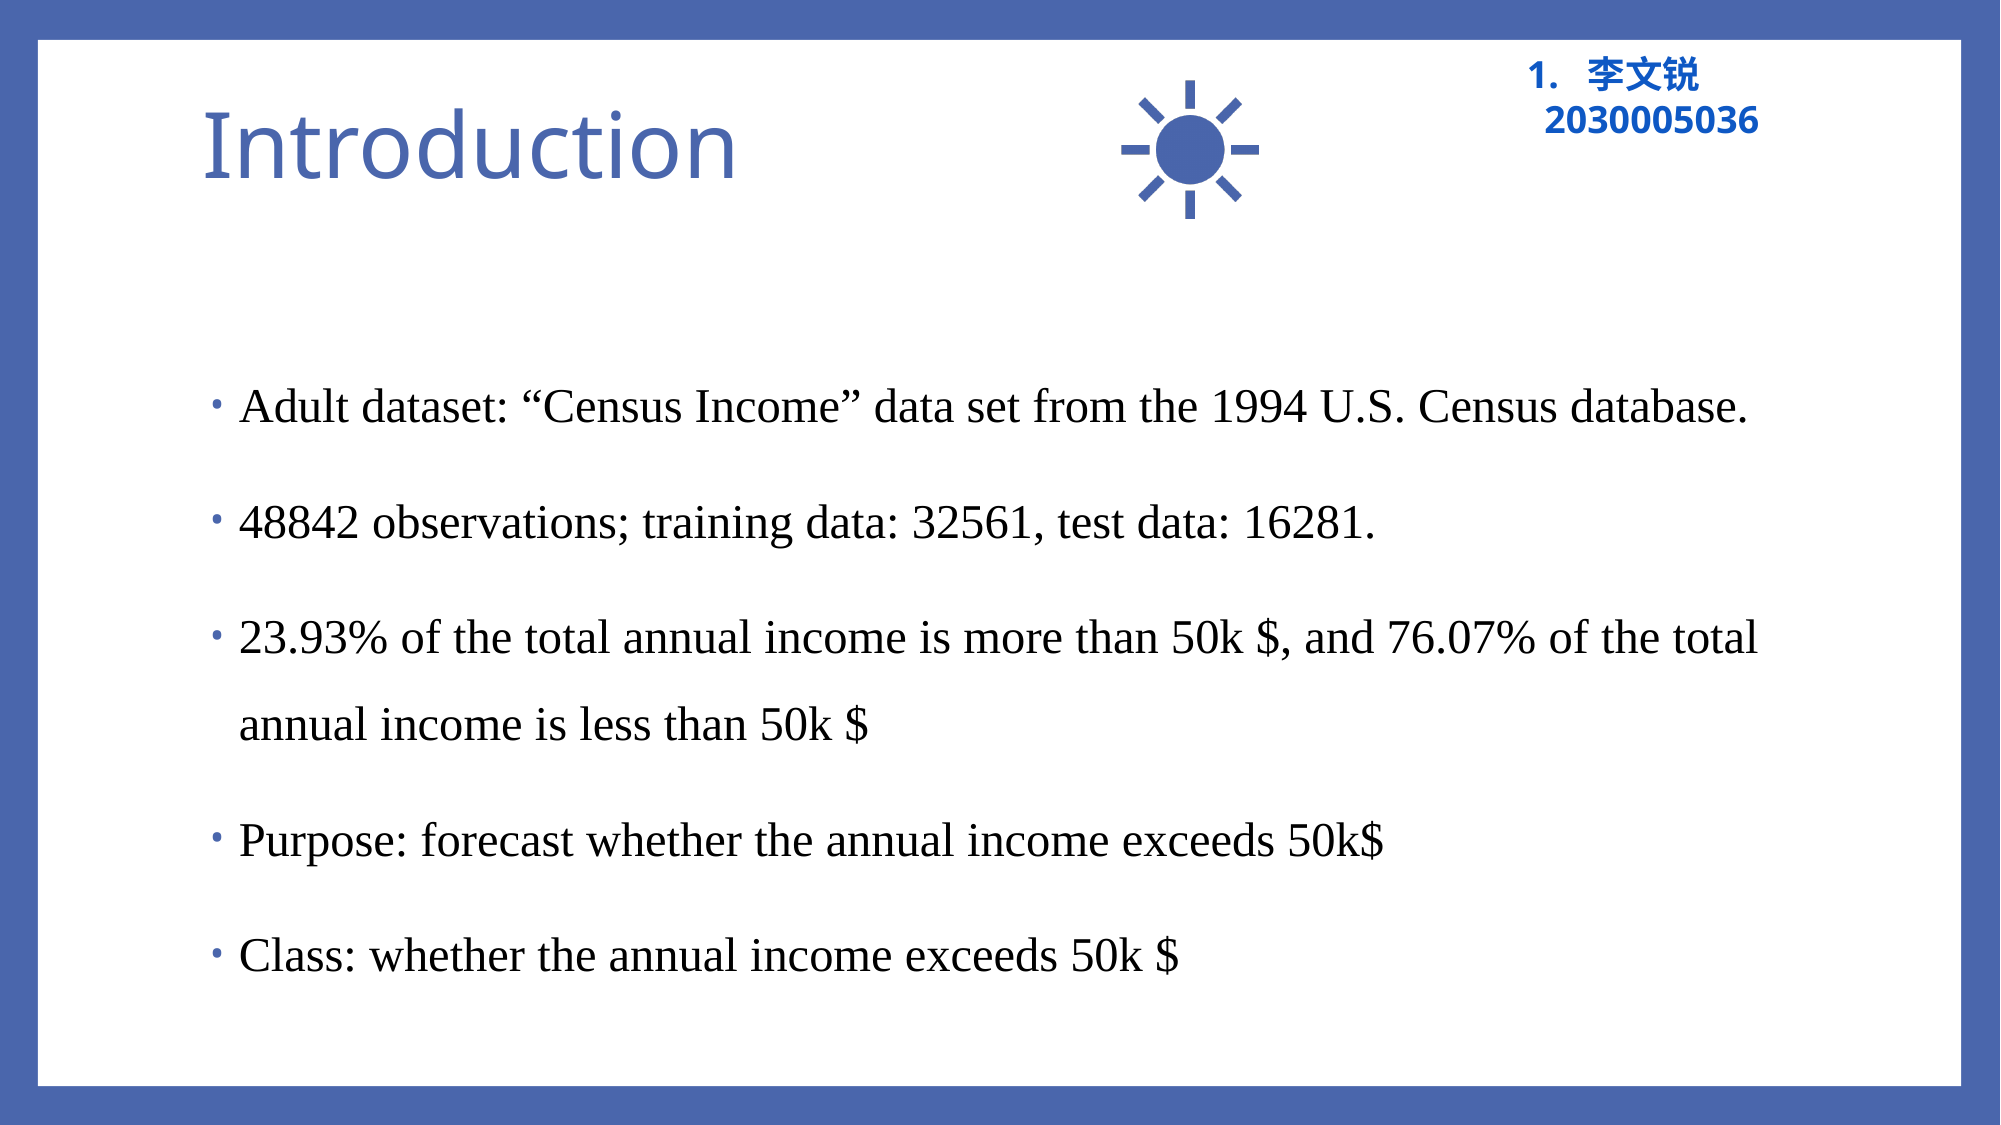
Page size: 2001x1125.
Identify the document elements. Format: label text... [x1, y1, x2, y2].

title Introduction [187, 37, 1807, 261]
list Adult dataset: “Census Income” data set from the 1994 U.S. Census database. 48842 observations; training data: 32561, test data: 16281. 23.93% of the total annual income is more than 50k $, and 76.07% of the total annual income is less than 50k $ Purpose: forecast whether the annual income exceeds 50k$ Class: whether the annual income exceeds 50k $ [187, 337, 1808, 1000]
picture [1114, 73, 1266, 225]
text_box 1. 李文锐 2030005036 [1511, 43, 1962, 148]
